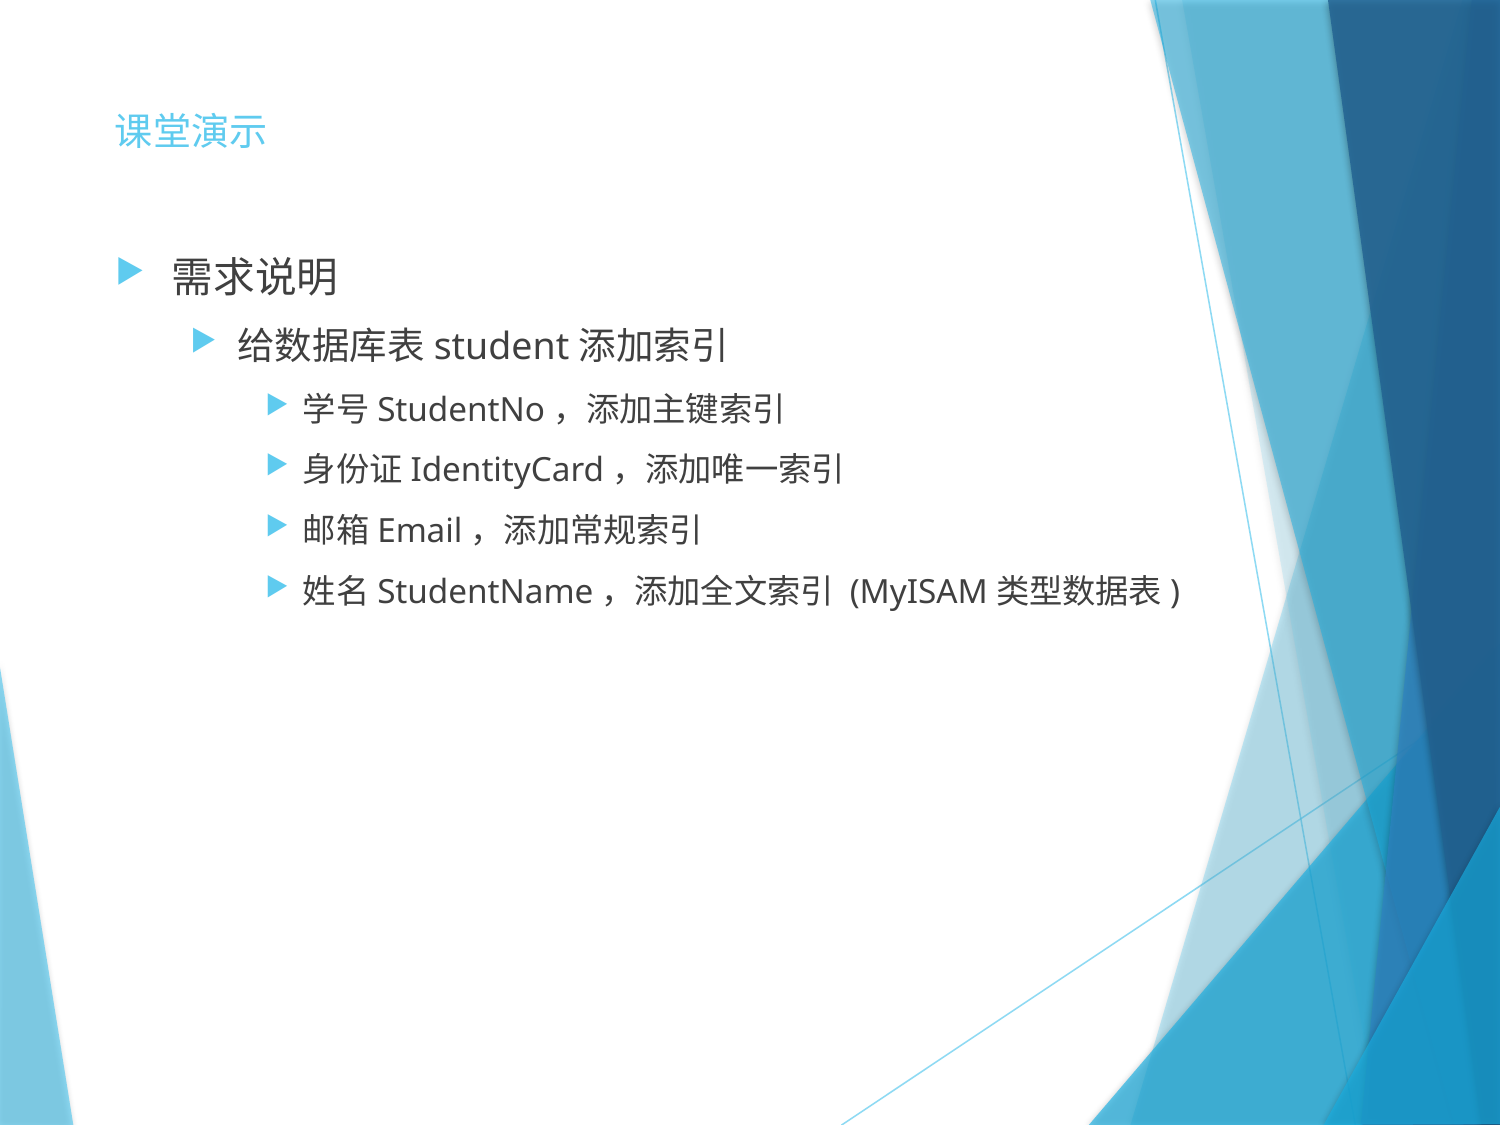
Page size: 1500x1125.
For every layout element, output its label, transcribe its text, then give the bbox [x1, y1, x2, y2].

list 需求说明 给数据库表student添加索引 学号StudentNo，添加主键索引 身份证IdentityCard，添加唯一索引 邮箱Email，添加常规索引 姓名StudentName，添加全文索引 (MyISAM类型数据表) [100, 243, 1365, 967]
title 课堂演示 [99, 99, 1365, 207]
